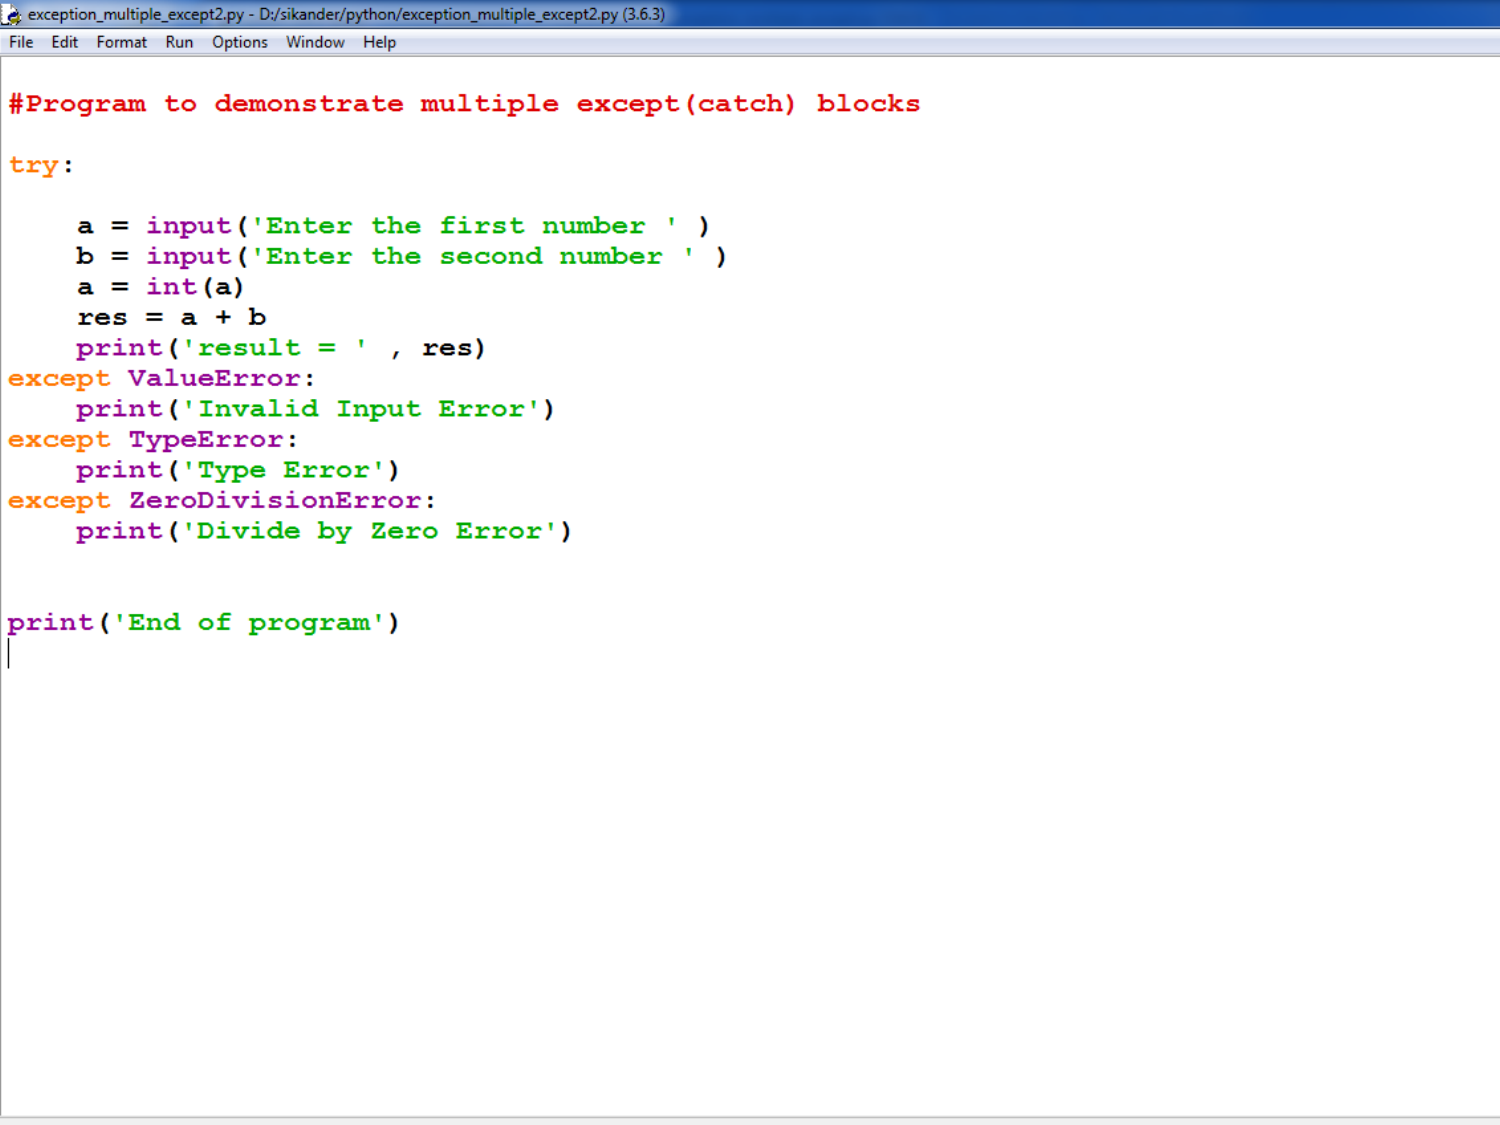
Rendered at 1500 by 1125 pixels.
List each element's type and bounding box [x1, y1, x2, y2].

text_box [0, 0, 1500, 1125]
